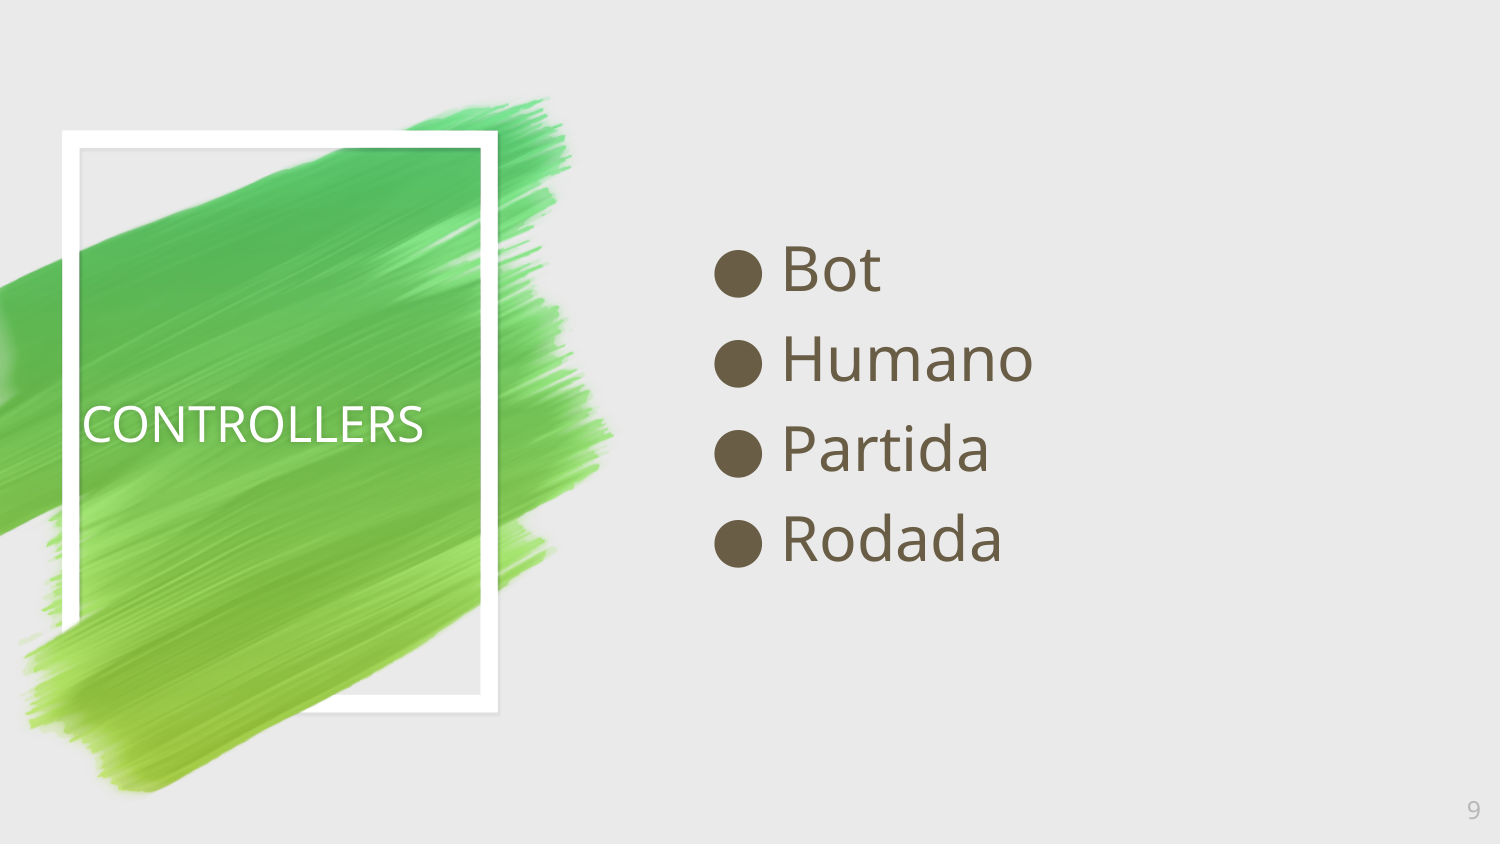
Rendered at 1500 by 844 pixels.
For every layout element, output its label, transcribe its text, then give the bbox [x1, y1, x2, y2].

slide_number ‹#› [1391, 779, 1482, 844]
picture [0, 0, 1500, 844]
title CONTROLLERS [81, 149, 483, 696]
list Bot Humano Partida Rodada [630, 132, 1428, 720]
